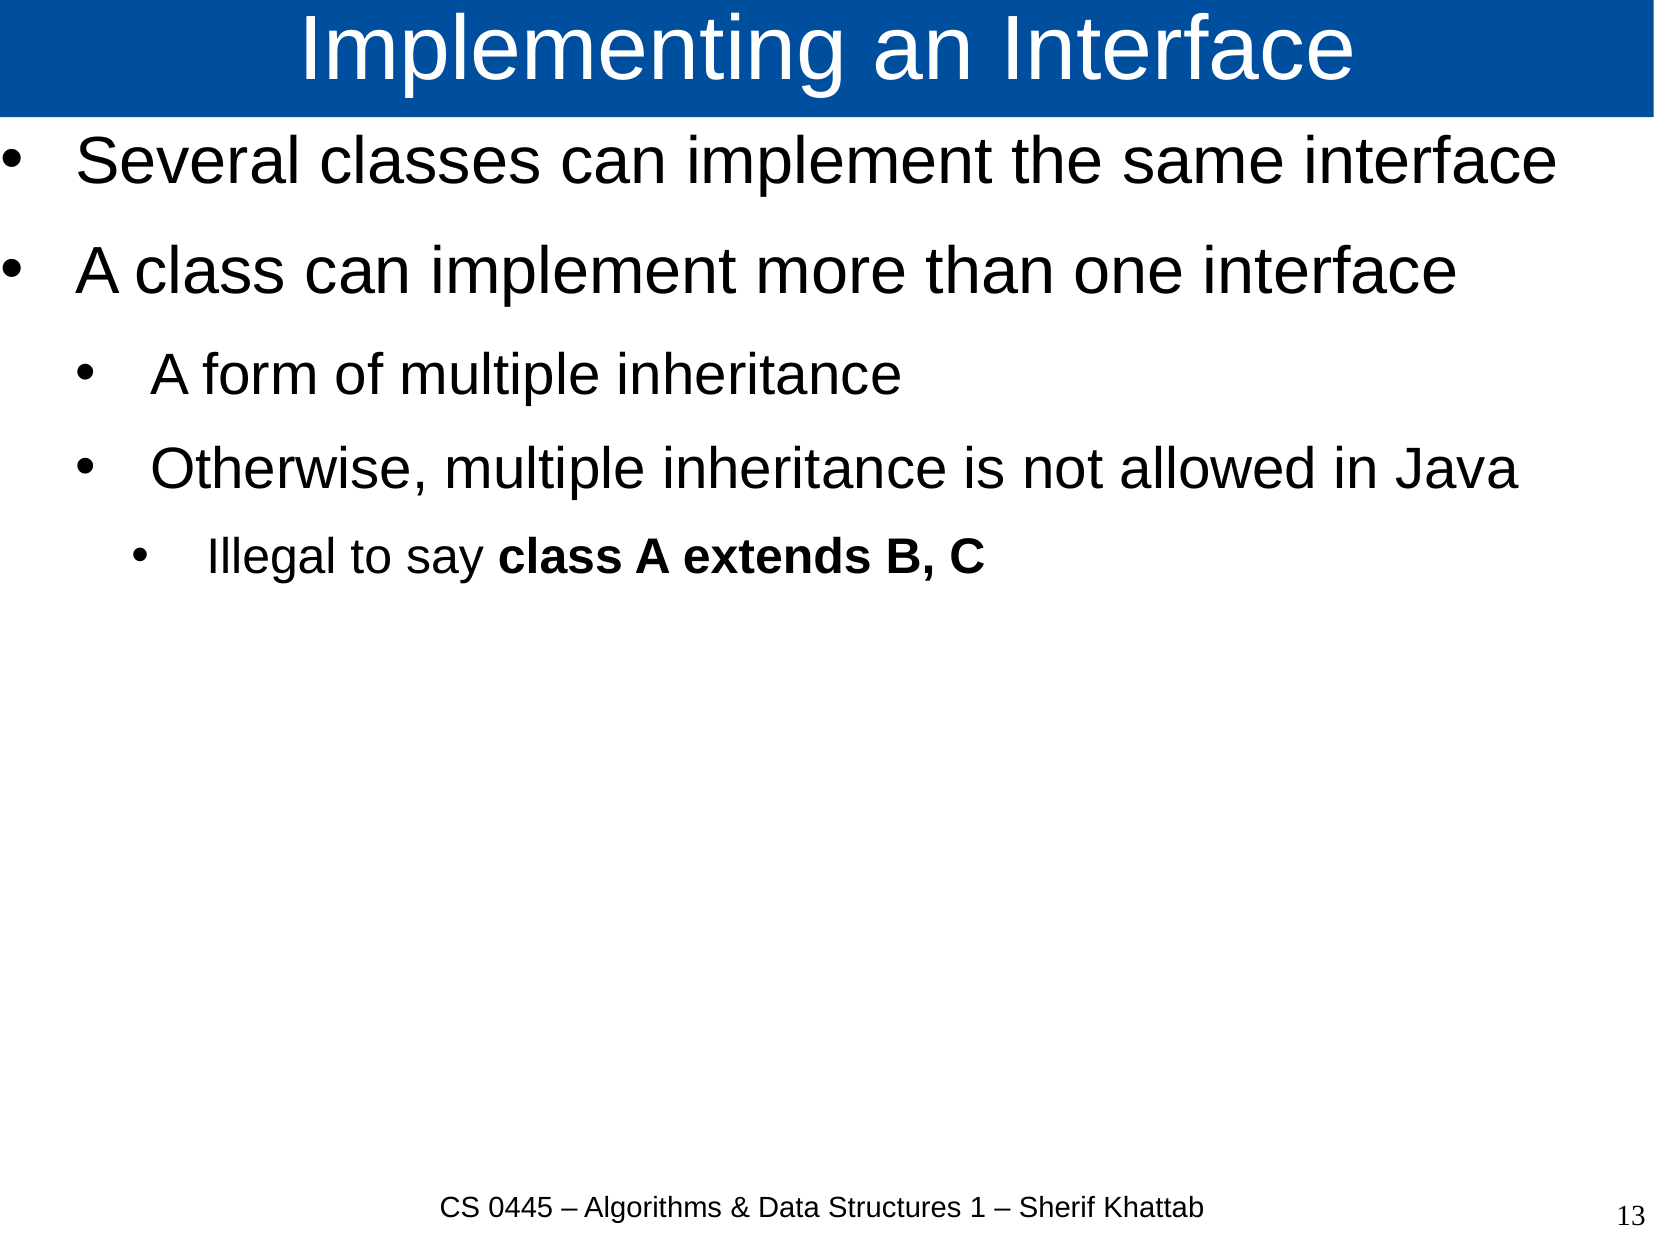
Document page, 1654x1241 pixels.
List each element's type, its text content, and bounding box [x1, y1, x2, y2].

slide_number 13 [1265, 1198, 1647, 1241]
footer CS 0445 – Algorithms & Data Structures 1 – Sherif Khattab [407, 1190, 1238, 1241]
title Implementing an Interface [0, 0, 1654, 117]
list Several classes can implement the same interface A class can implement more than one interface A form of multiple inheritance Otherwise, multiple inheritance is not allowed in Java Illegal to say class A extends B, C [0, 117, 1654, 1195]
